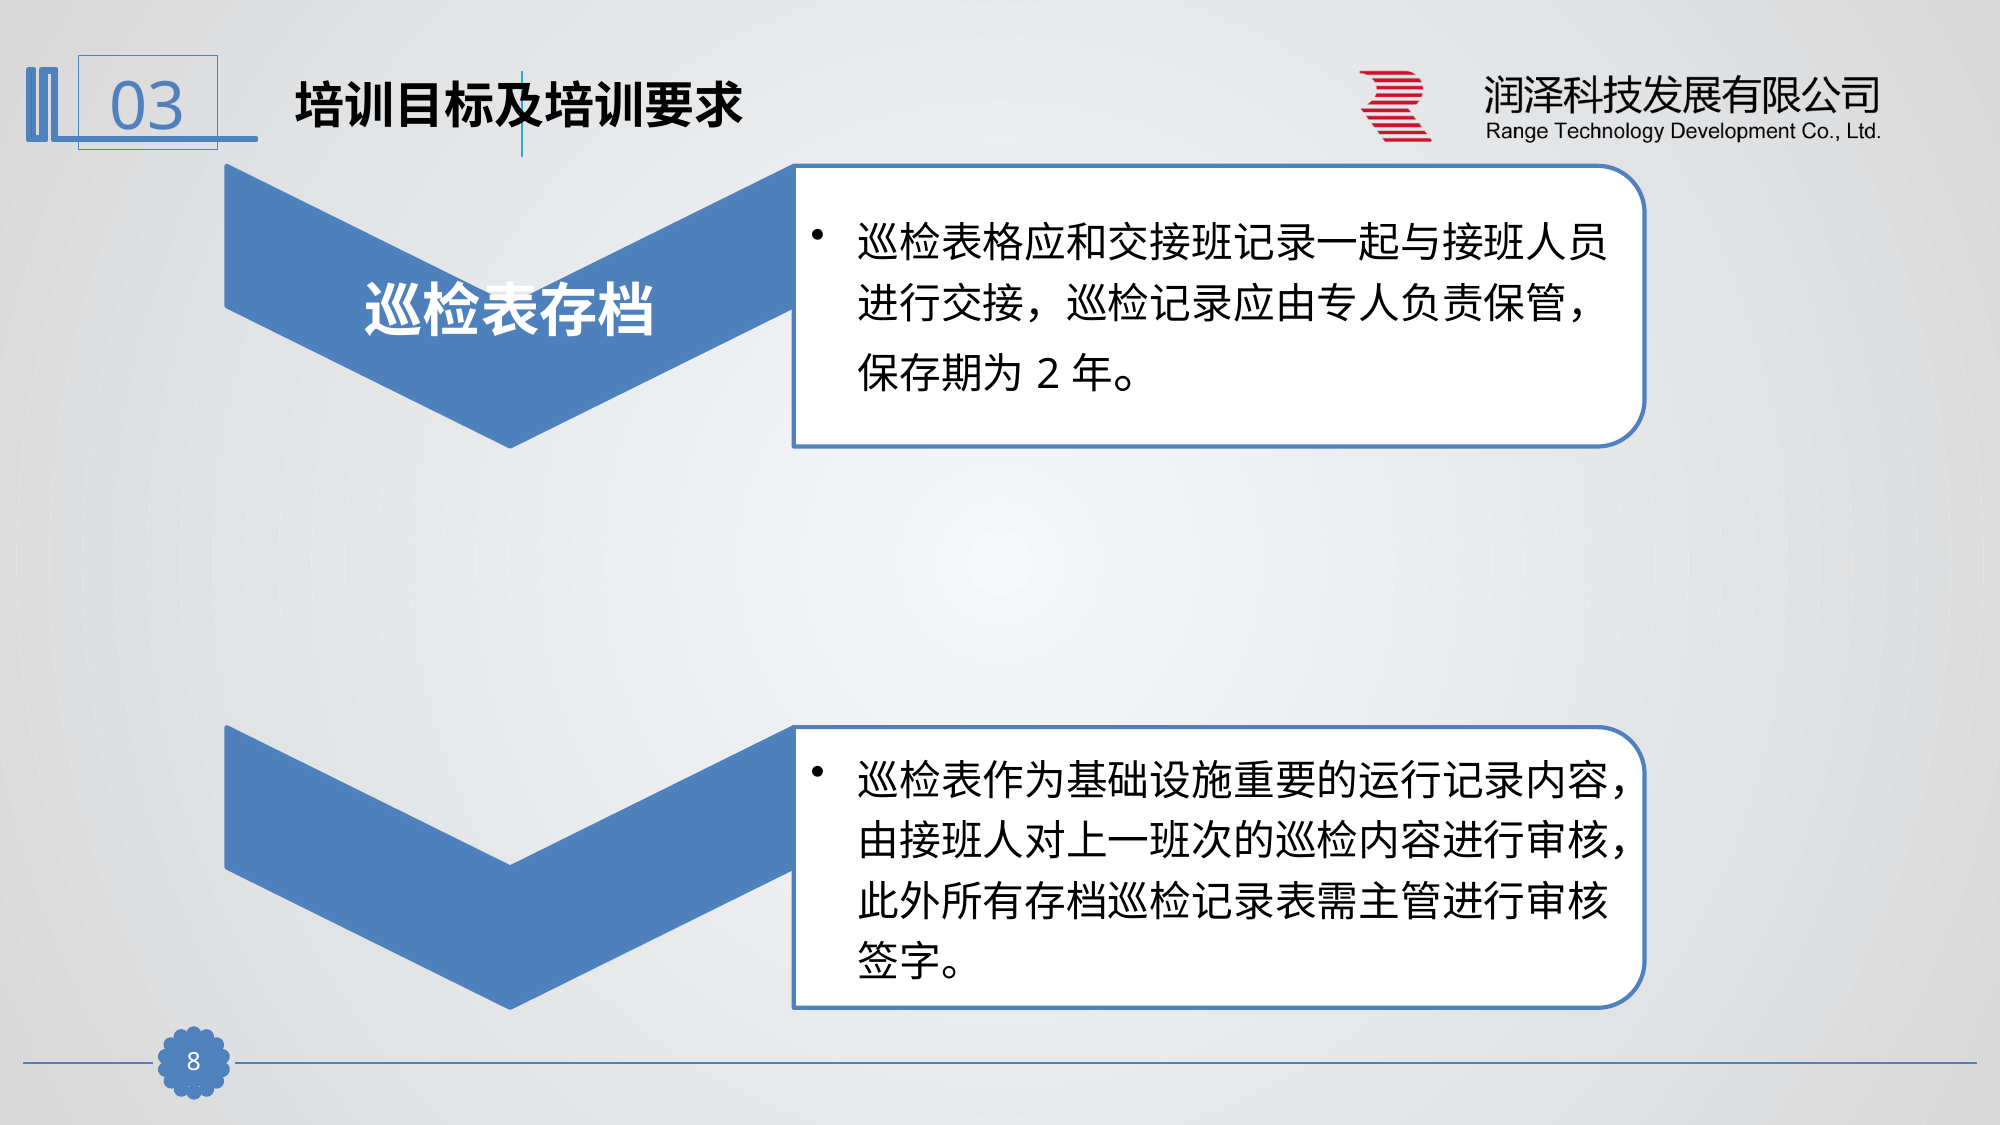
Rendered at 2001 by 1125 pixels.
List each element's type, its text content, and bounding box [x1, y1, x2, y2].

picture [1331, 34, 1923, 170]
slide_number 7 [169, 1039, 218, 1086]
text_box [226, 165, 1645, 1009]
text_box 培训目标及培训要求 [279, 66, 1733, 142]
